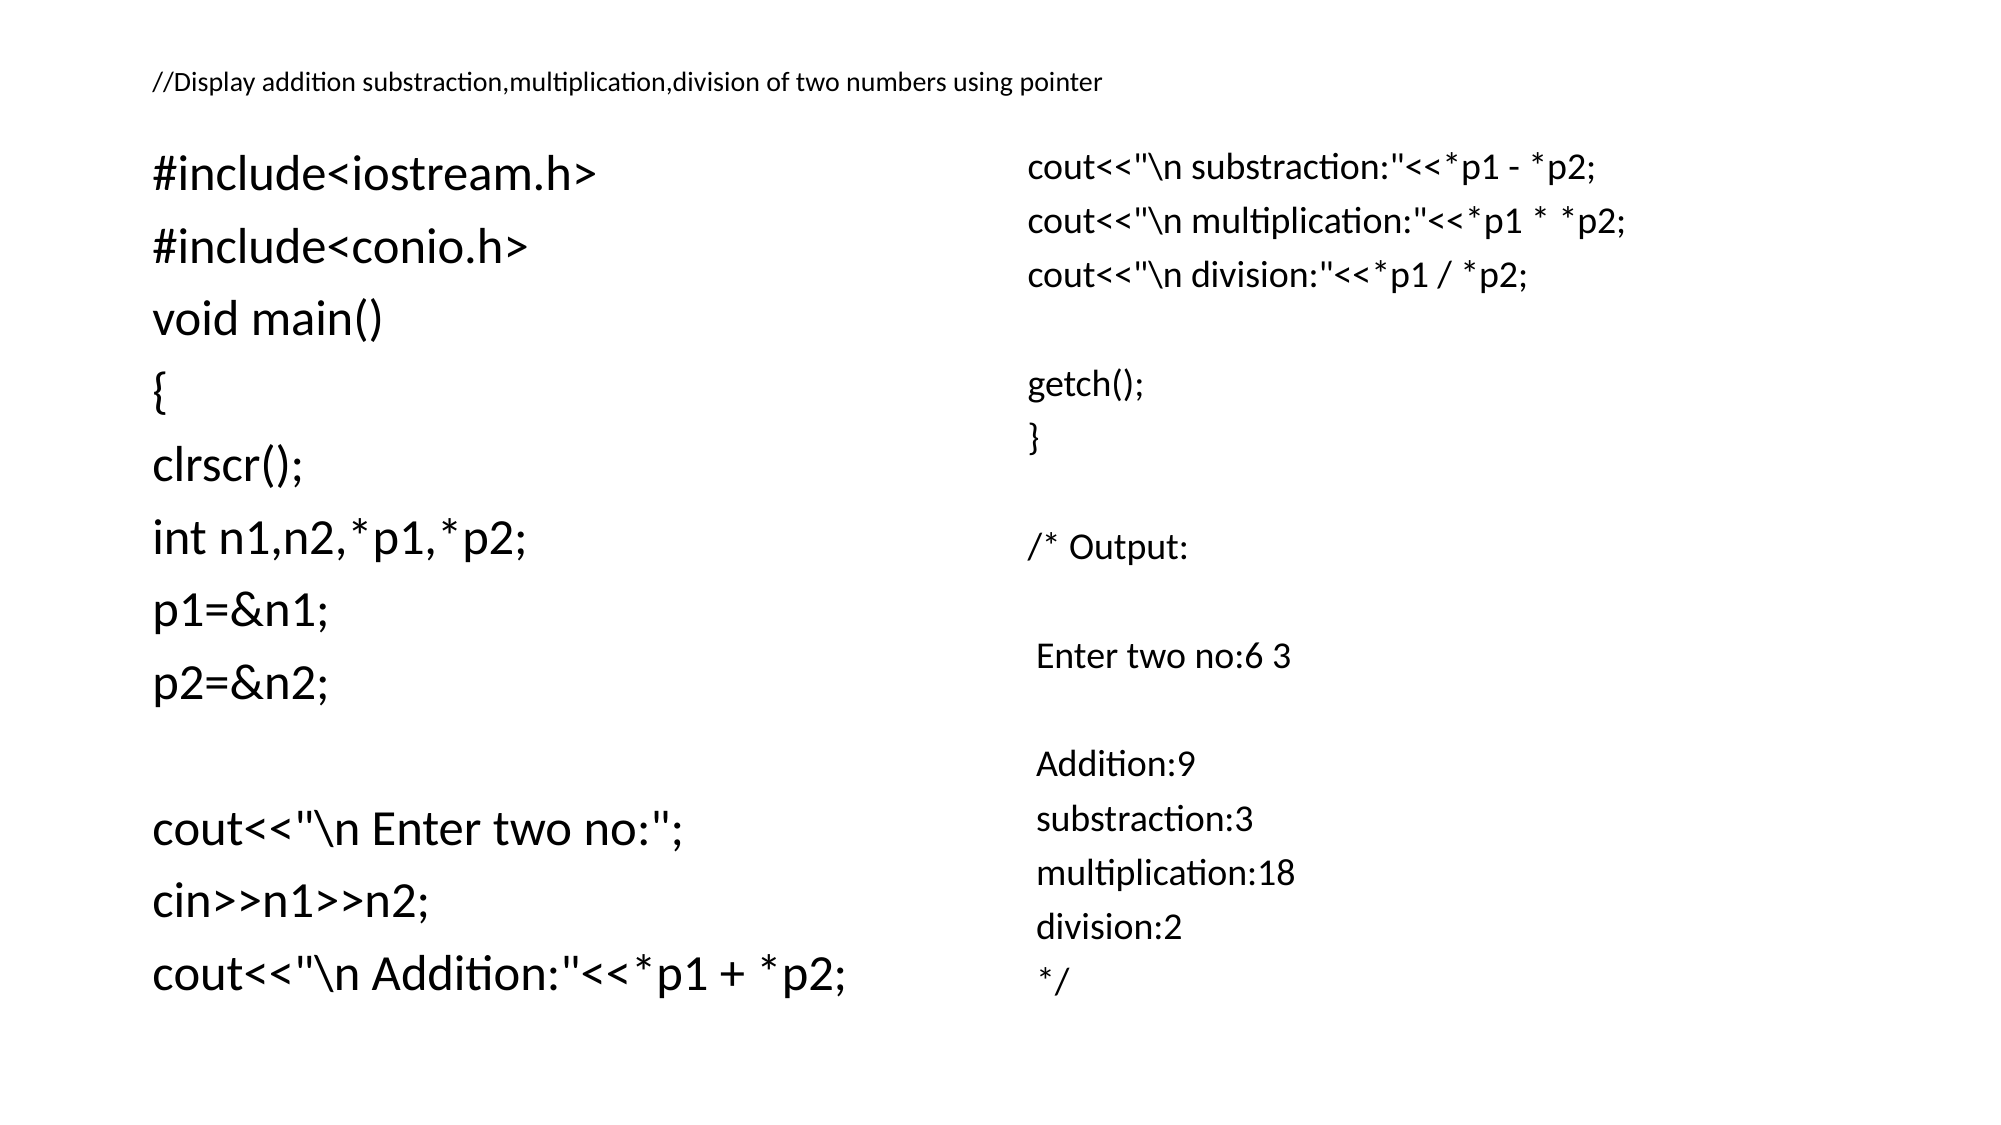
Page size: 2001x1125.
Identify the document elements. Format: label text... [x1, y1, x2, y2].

list #include<iostream.h> #include<conio.h> void main() { clrscr(); int n1,n2,*p1,*p2; p1=&n1; p2=&n2; cout<<"\n Enter two no:"; cin>>n1>>n2; cout<<"\n Addition:"<<*p1 + *p2; [137, 139, 988, 1014]
title //Display addition substraction,multiplication,division of two numbers using pointer [137, 59, 1863, 140]
list cout<<"\n substraction:"<<*p1 - *p2; cout<<"\n multiplication:"<<*p1 * *p2; cout<<"\n division:"<<*p1 / *p2; getch(); } /* Output: Enter two no:6 3 Addition:9 substraction:3 multiplication:18 division:2 */ [1012, 139, 1863, 1014]
